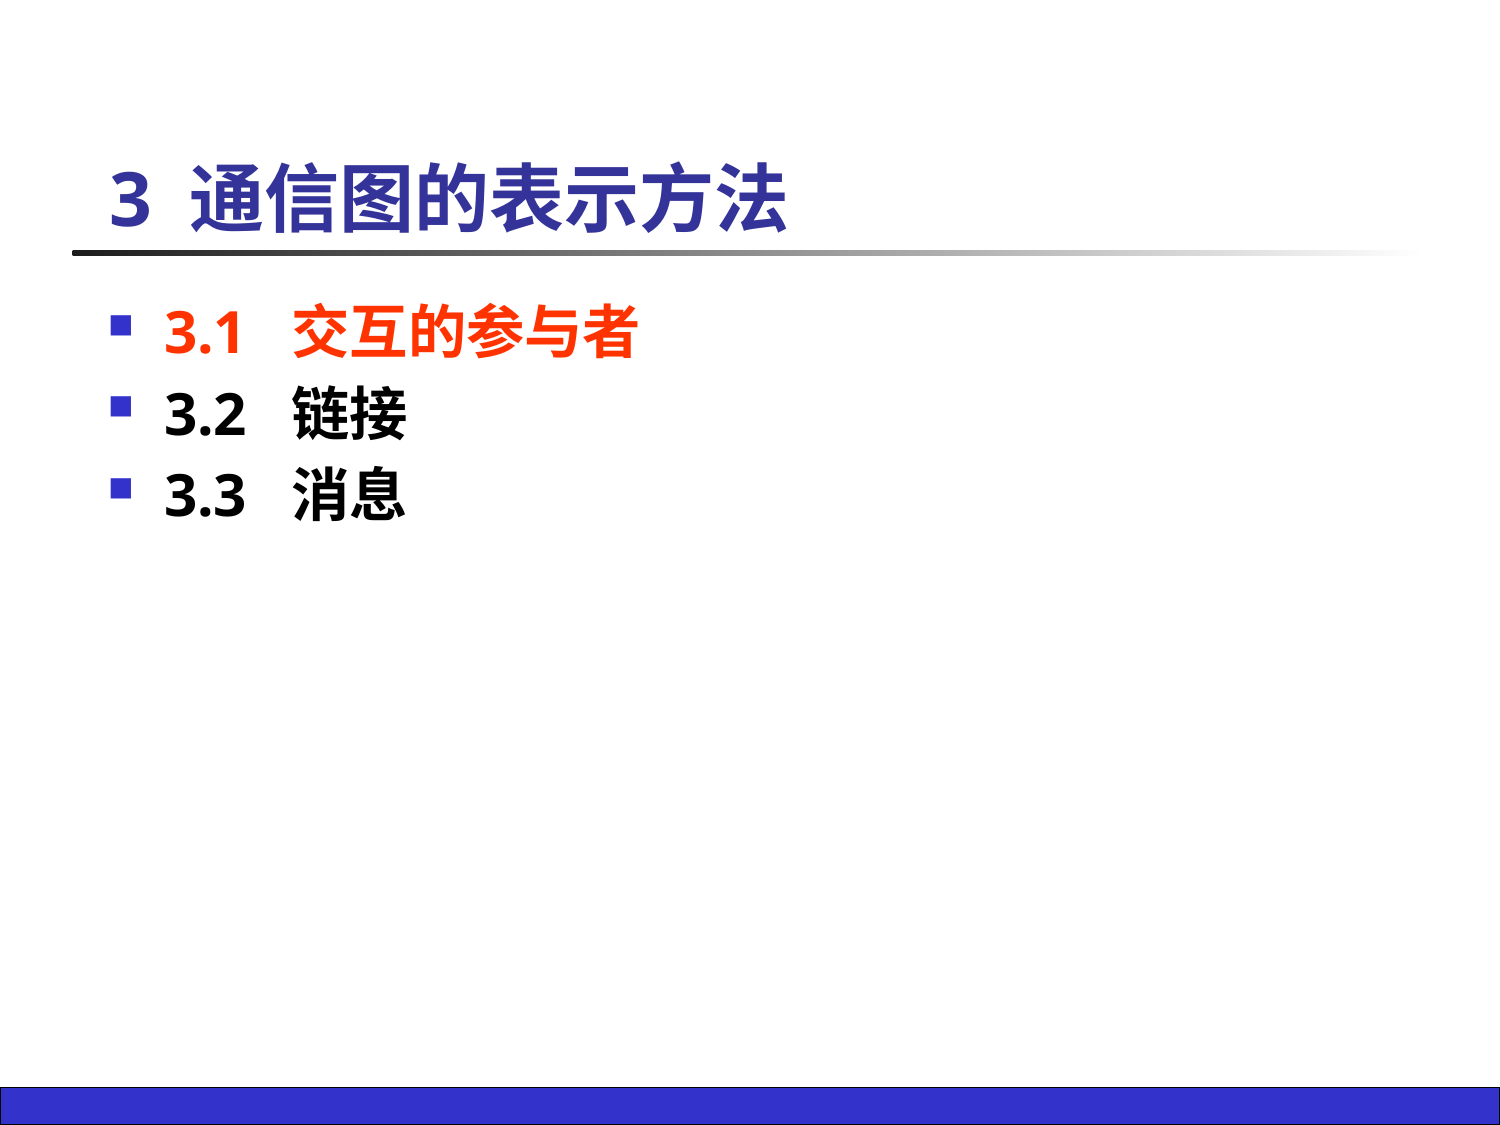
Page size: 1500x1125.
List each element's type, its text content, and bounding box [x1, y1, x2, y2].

list 3.1 交互的参与者 3.2 链接 3.3 消息 [92, 287, 1406, 988]
title 3 通信图的表示方法 [94, 50, 1407, 250]
